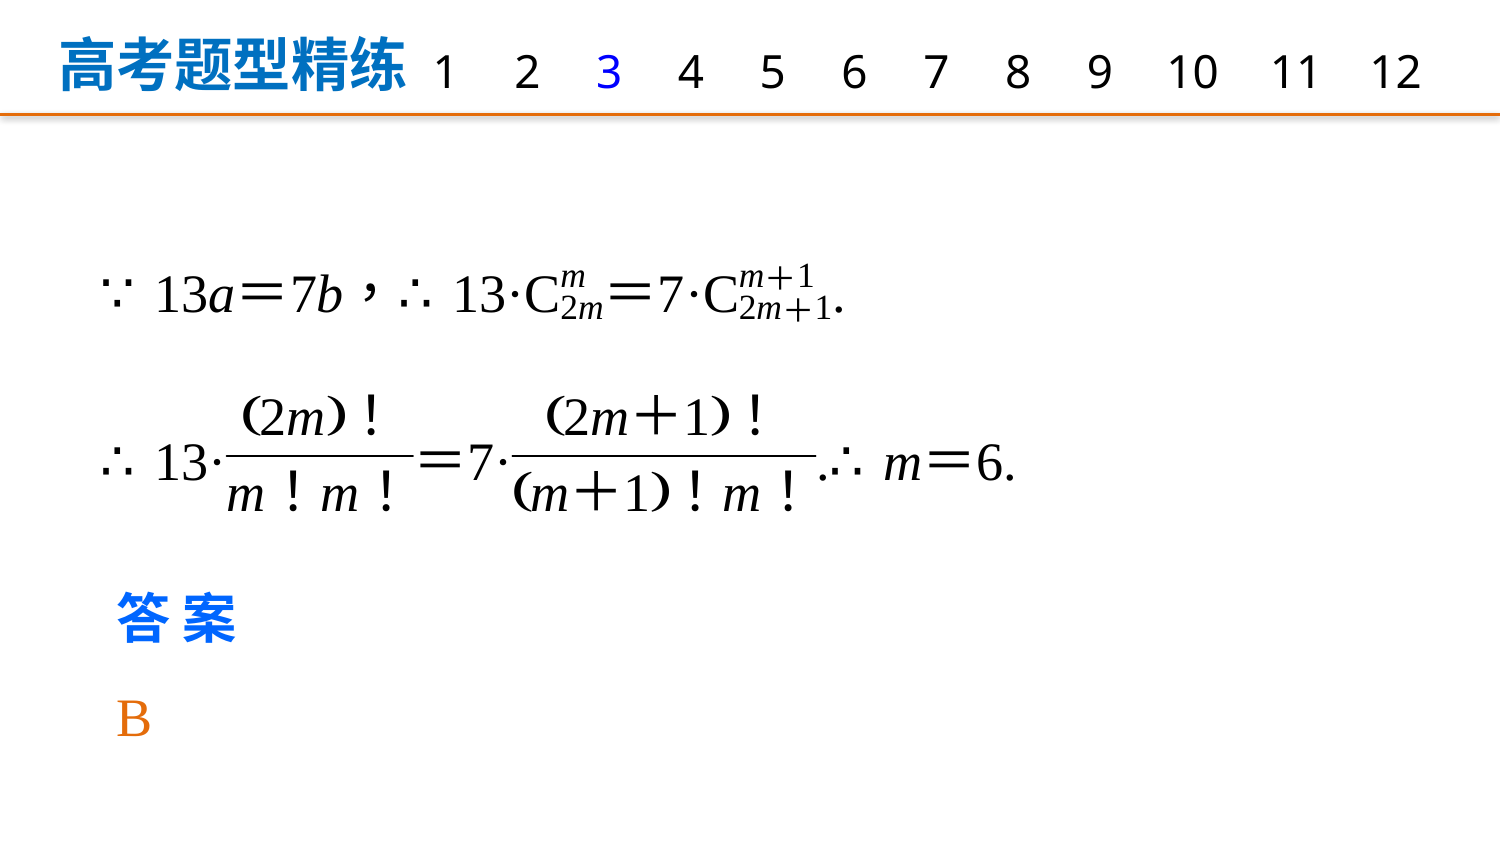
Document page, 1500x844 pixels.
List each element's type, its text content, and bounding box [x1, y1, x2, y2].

text_box 3 [574, 38, 644, 109]
text_box 11 [1250, 41, 1342, 106]
text_box 5 [738, 38, 808, 109]
text_box 9 [1065, 38, 1135, 109]
text_box 10 [1147, 41, 1239, 106]
text_box 高考题型精练 [43, 20, 423, 105]
text_box 8 [983, 38, 1053, 109]
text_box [100, 379, 1424, 588]
text_box 4 [656, 38, 726, 109]
text_box 6 [819, 38, 890, 109]
text_box 7 [901, 38, 972, 109]
text_box 1 [410, 38, 481, 109]
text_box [100, 256, 1424, 379]
text_box 2 [492, 38, 563, 109]
text_box 答案 B [101, 595, 331, 658]
text_box 12 [1353, 38, 1438, 109]
